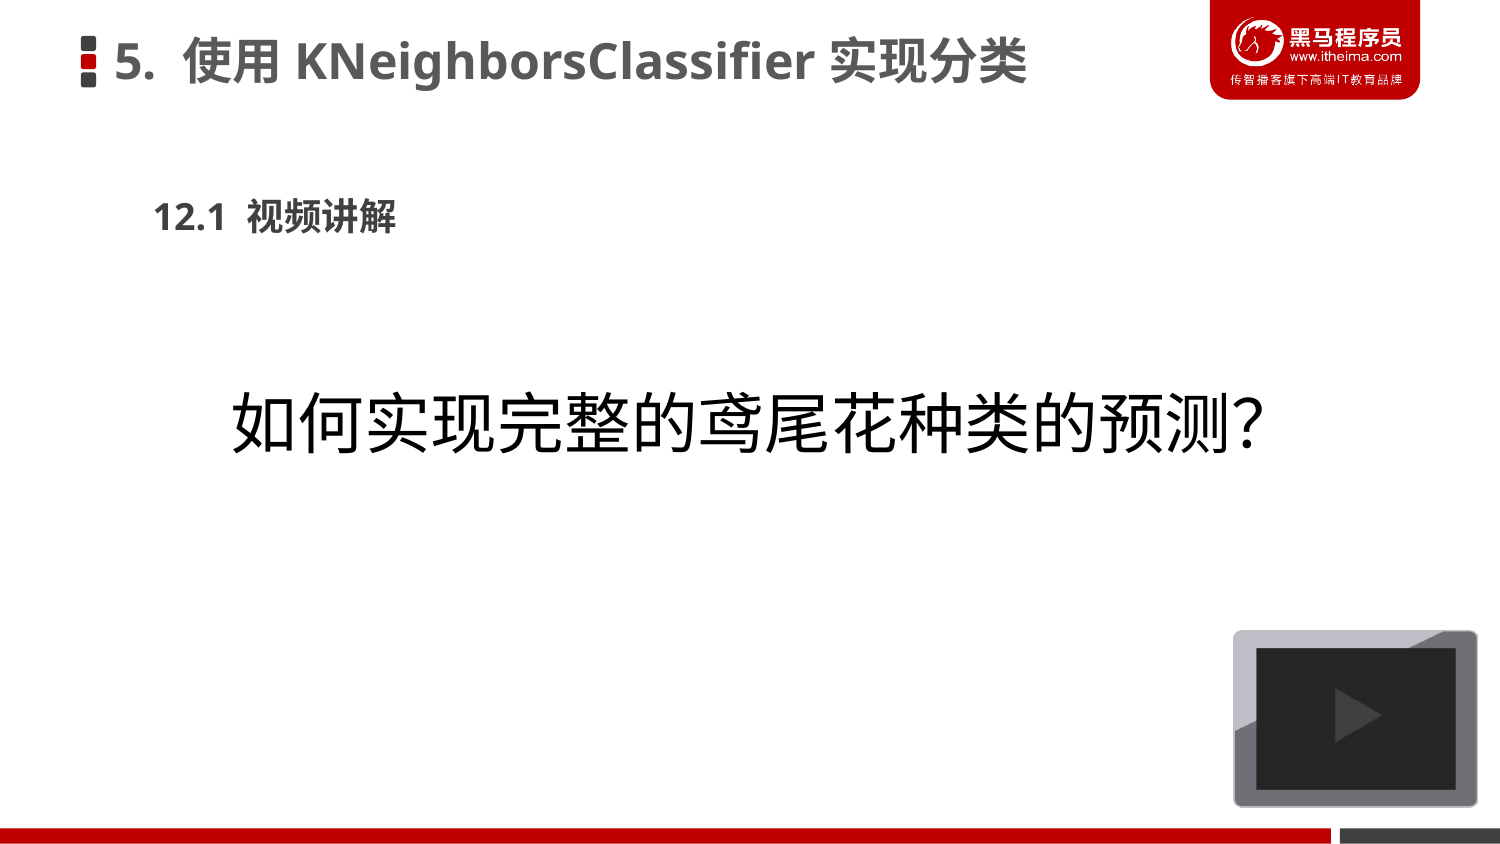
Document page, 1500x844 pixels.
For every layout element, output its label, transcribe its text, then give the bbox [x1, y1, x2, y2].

picture [1232, 630, 1478, 809]
picture [1212, 8, 1421, 94]
text_box 12.1 视频讲解 [138, 185, 715, 246]
text_box 如何实现完整的鸢尾花种类的预测？ [174, 373, 1356, 469]
text_box 5. 使用KNeighborsClassifier实现分类 [103, 0, 1176, 130]
